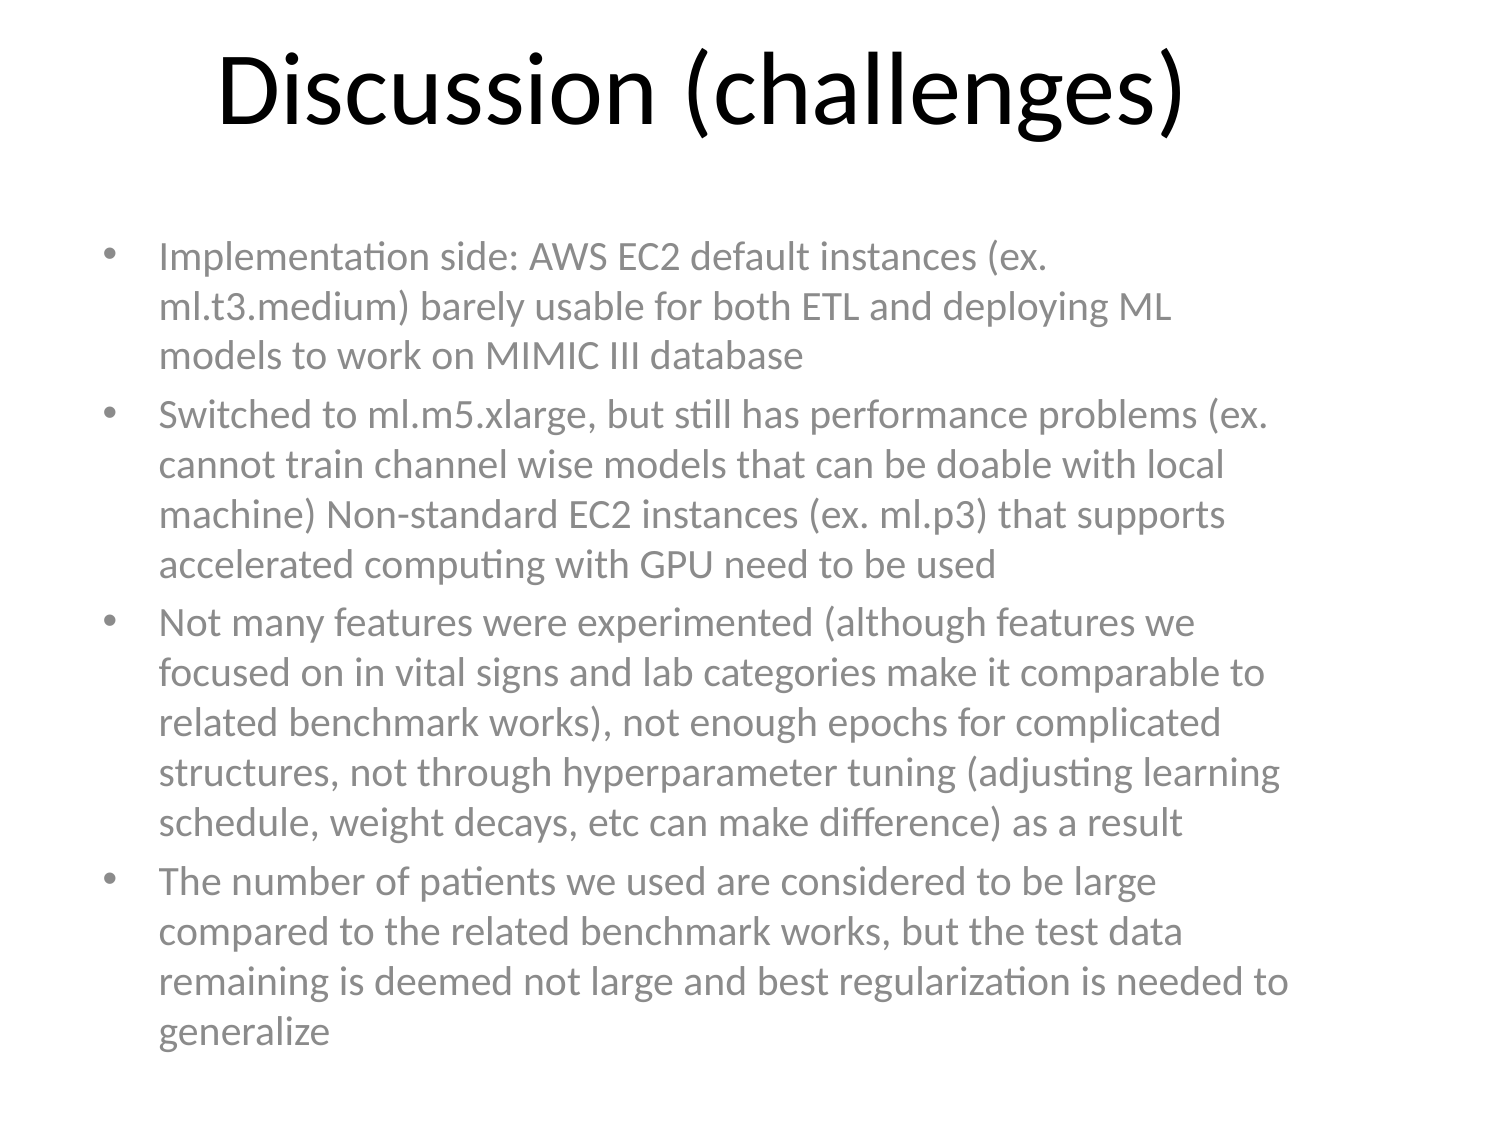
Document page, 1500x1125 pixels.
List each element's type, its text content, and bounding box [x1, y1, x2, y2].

title Discussion (challenges) [112, 11, 1294, 149]
subtitle Implementation side: AWS EC2 default instances (ex. ml.t3.medium) barely usable for both ETL and deploying ML models to work on MIMIC III database Switched to ml.m5.xlarge, but still has performance problems (ex. cannot train channel wise models that can be doable with local machine) Non-standard EC2 instances (ex. ml.p3) that supports accelerated computing with GPU need to be used Not many features were experimented (although features we focused on in vital signs and lab categories make it comparable to related benchmark works), not enough epochs for complicated structures, not through hyperparameter tuning (adjusting learning schedule, weight decays, etc can make difference) as a result The number of patients we used are considered to be large compared to the related benchmark works, but the test data remaining is deemed not large and best regularization is needed to generalize [87, 149, 1313, 1062]
